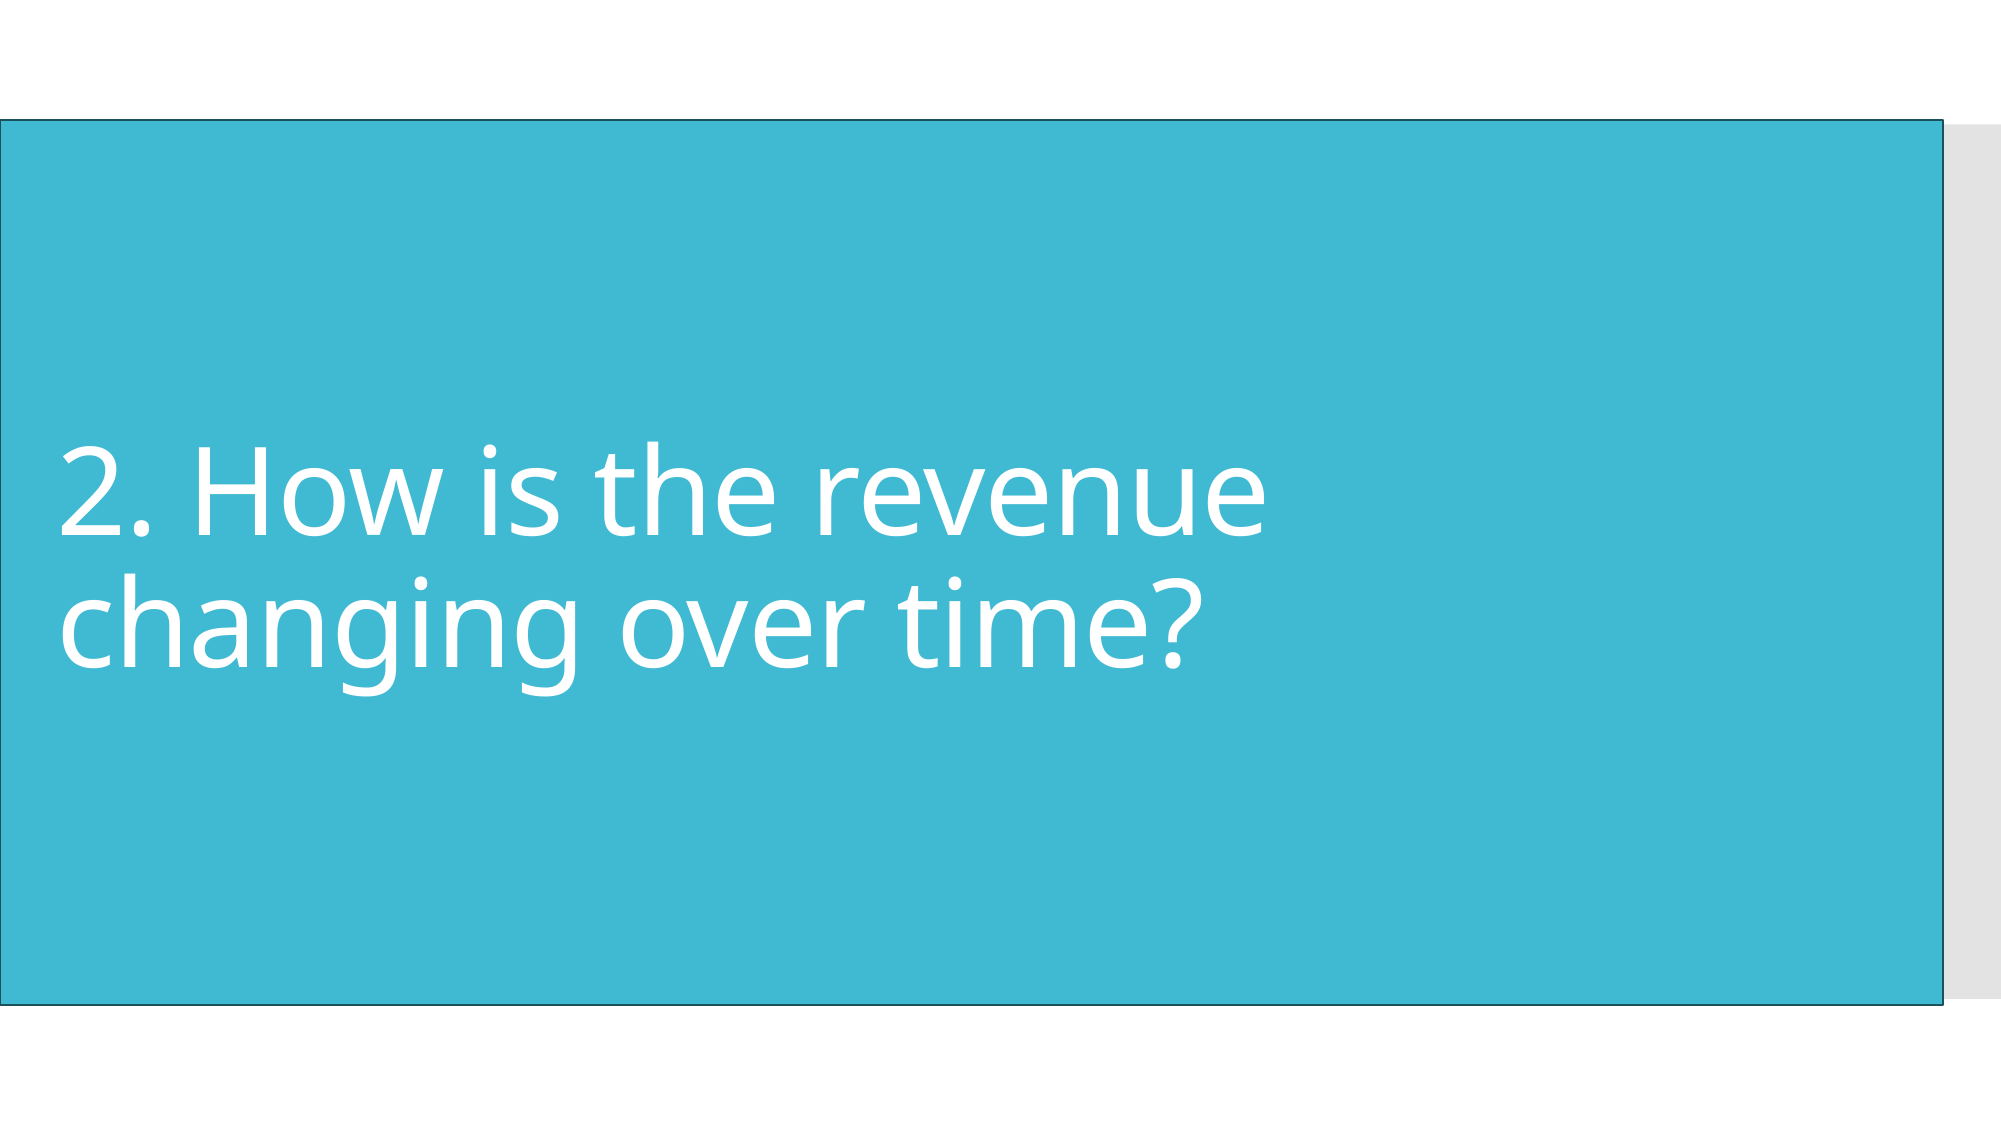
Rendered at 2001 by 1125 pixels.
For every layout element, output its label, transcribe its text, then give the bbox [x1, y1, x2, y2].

picture [634, 141, 1944, 982]
title 2. How is the revenue changing over time? [41, 184, 634, 940]
text_box [0, 119, 1944, 1006]
